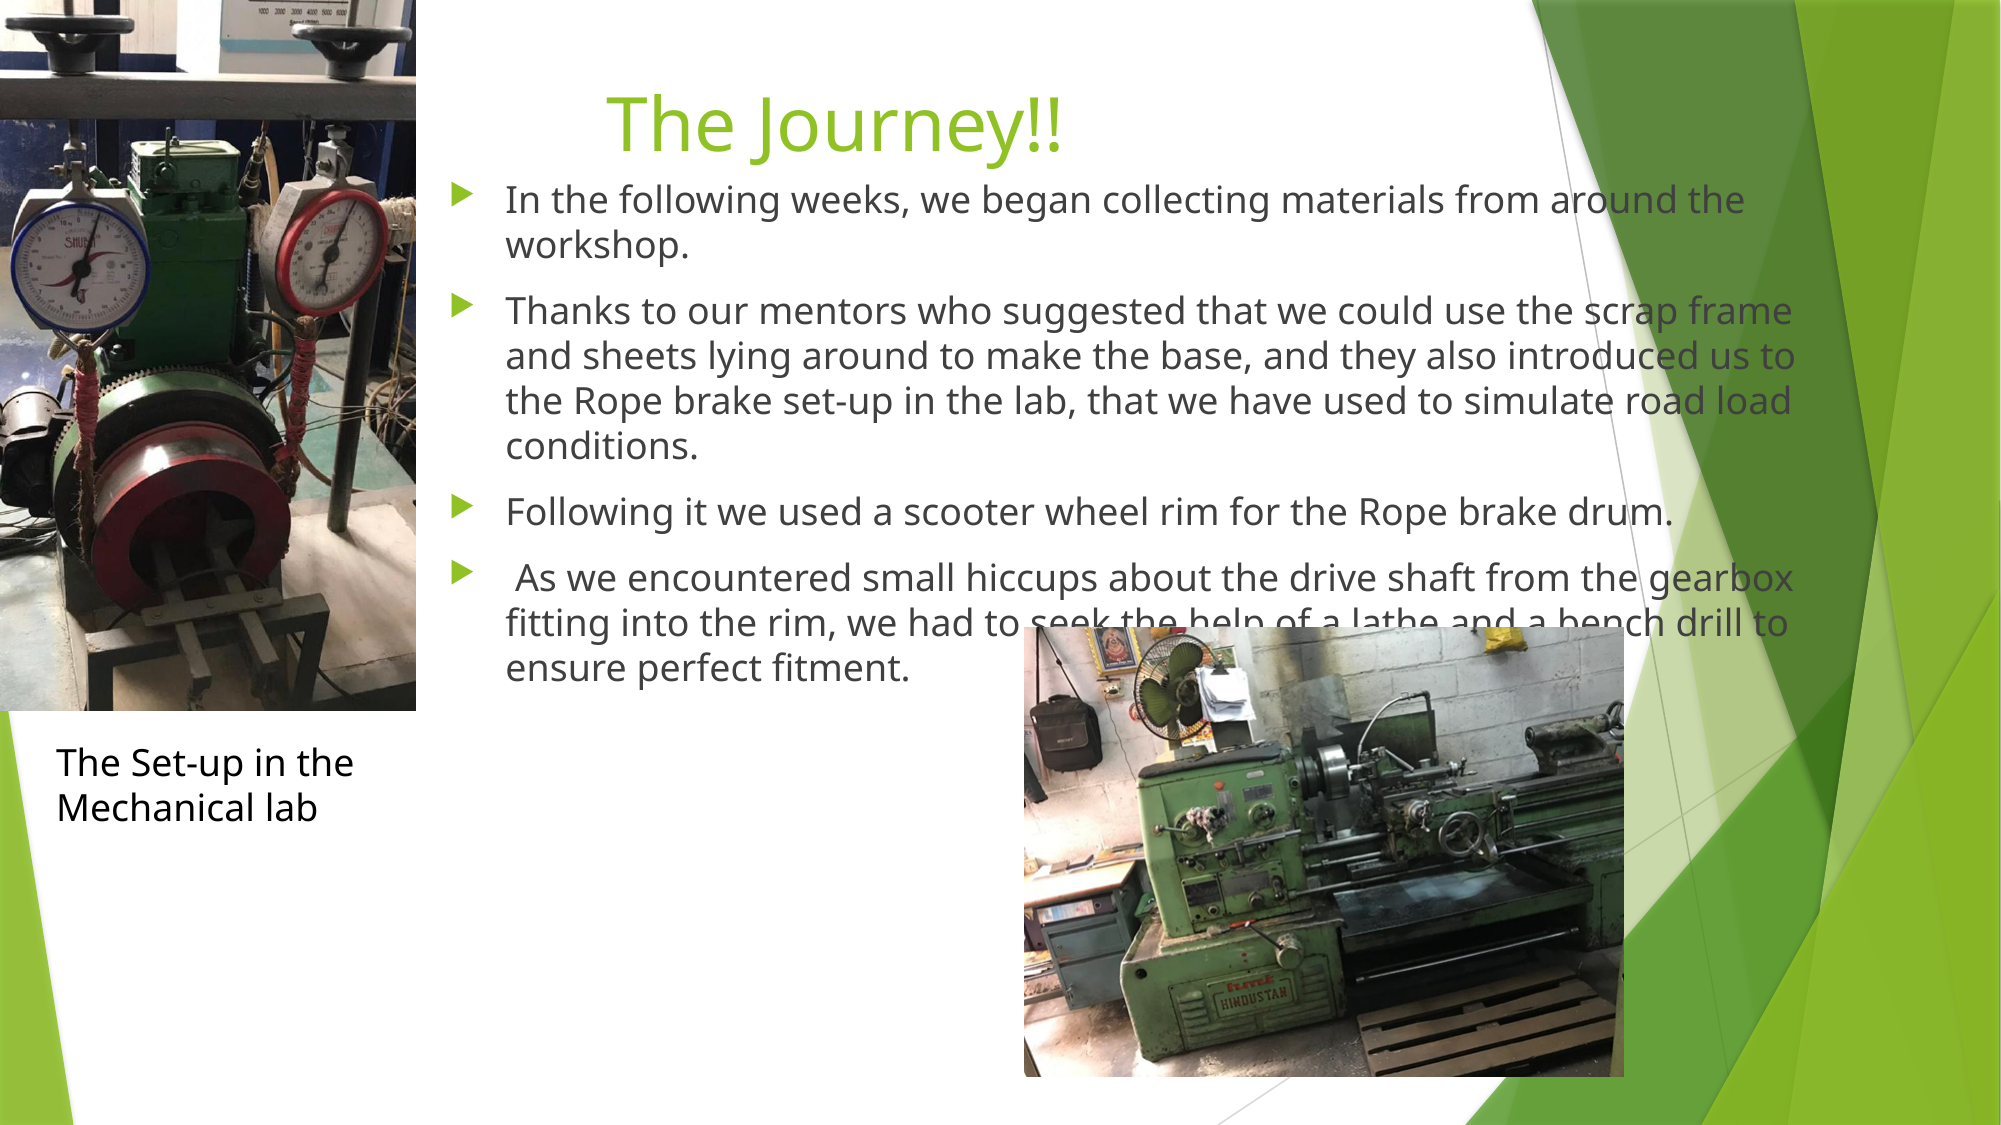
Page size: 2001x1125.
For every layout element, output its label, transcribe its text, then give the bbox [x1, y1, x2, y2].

list In the following weeks, we began collecting materials from around the workshop. Thanks to our mentors who suggested that we could use the scrap frame and sheets lying around to make the base, and they also introduced us to the Rope brake set-up in the lab, that we have used to simulate road load conditions. Following it we used a scooter wheel rim for the Rope brake drum. As we encountered small hiccups about the drive shaft from the gearbox fitting into the rim, we had to seek the help of a lathe and a bench drill to ensure perfect fitment. [434, 168, 1845, 795]
text_box The Set-up in the Mechanical lab [41, 731, 416, 837]
picture [1024, 626, 1625, 1077]
title The Journey!! [421, 69, 1542, 190]
picture [0, 0, 417, 712]
